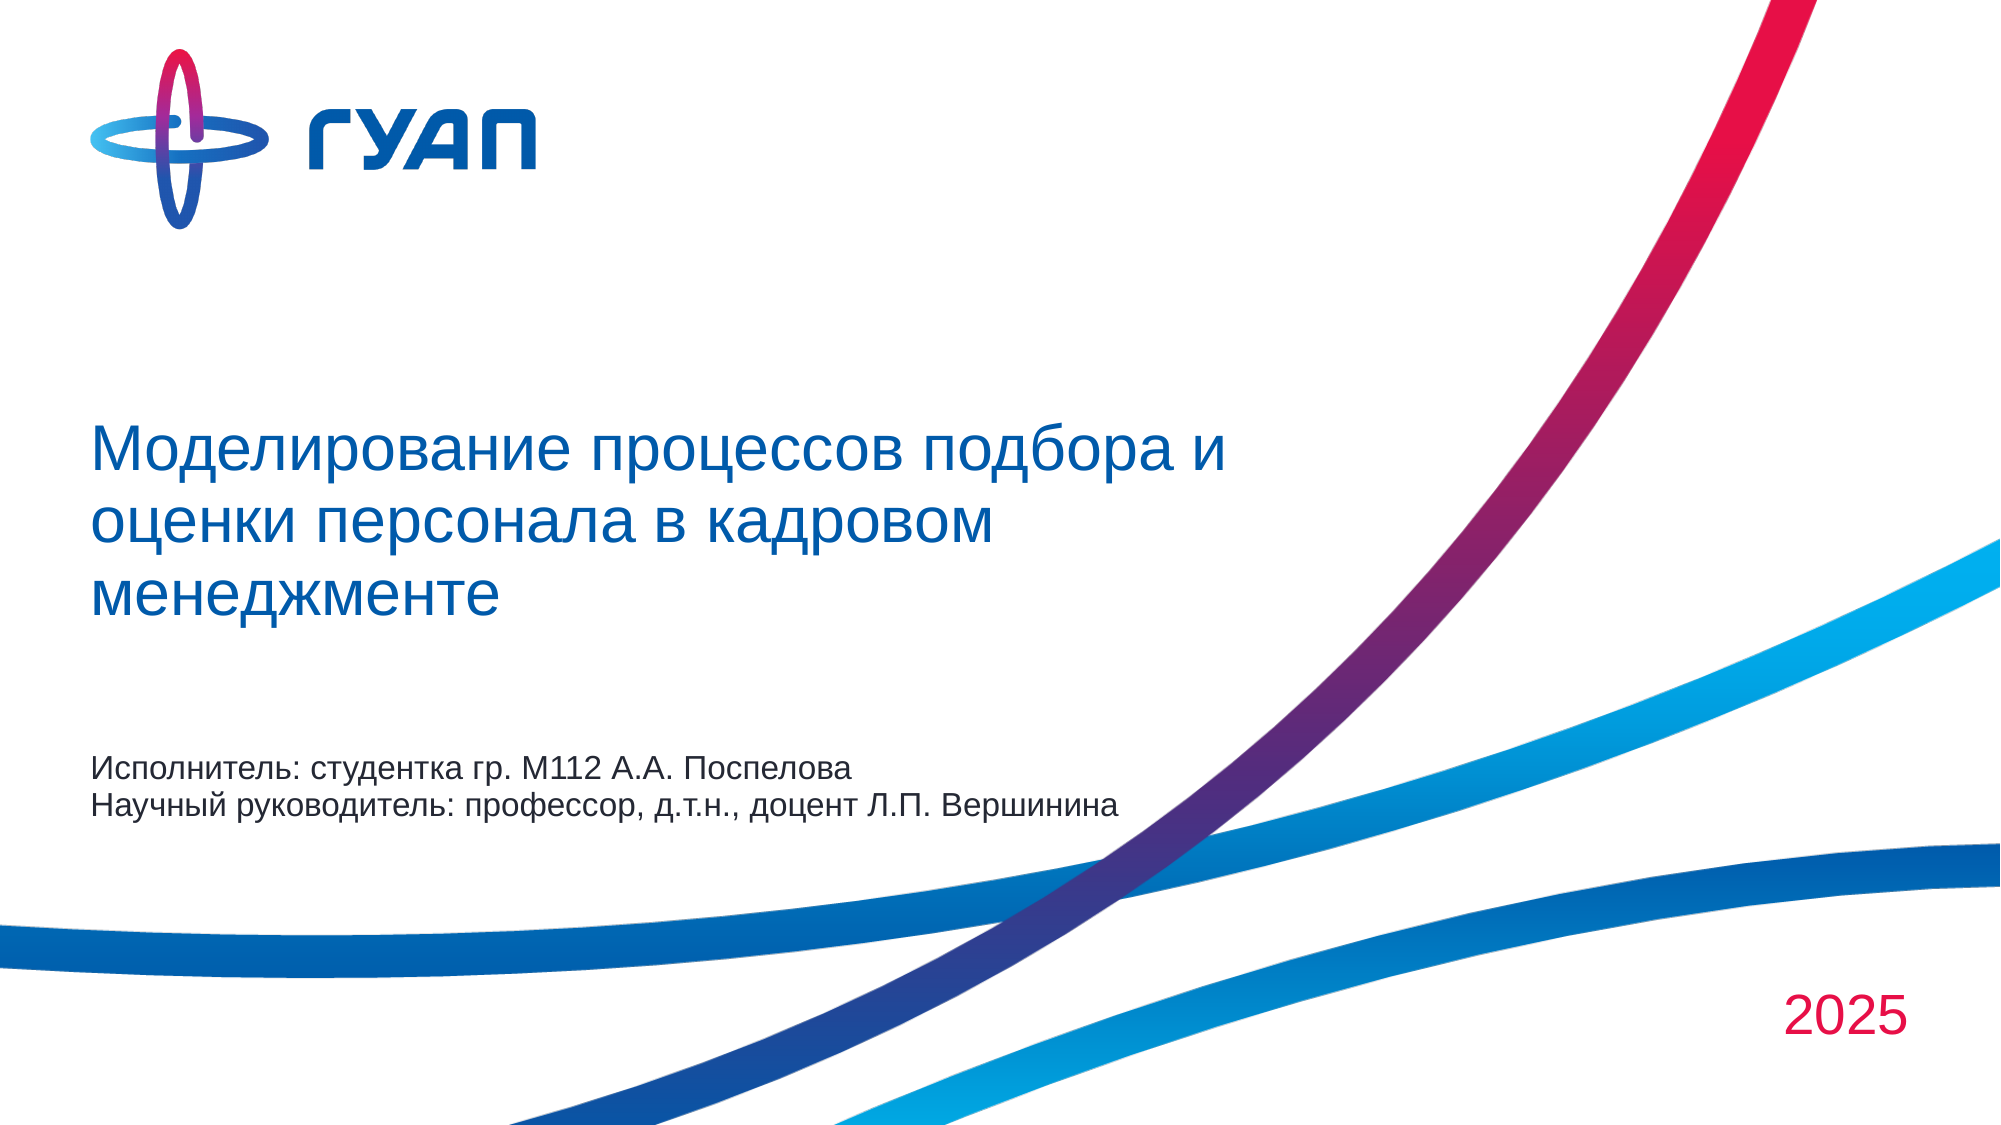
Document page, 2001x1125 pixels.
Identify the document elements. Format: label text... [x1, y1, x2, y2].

list 2025 [1337, 983, 1910, 1047]
list Исполнитель: студентка гр. М112 А.А. Поспелова Научный руководитель: профессор, д.т.н., доцент Л.П. Вершинина [90, 749, 1129, 888]
picture [0, 0, 2000, 1125]
title Моделирование процессов подбора и оценки персонала в кадровом менеджменте [90, 411, 1412, 630]
